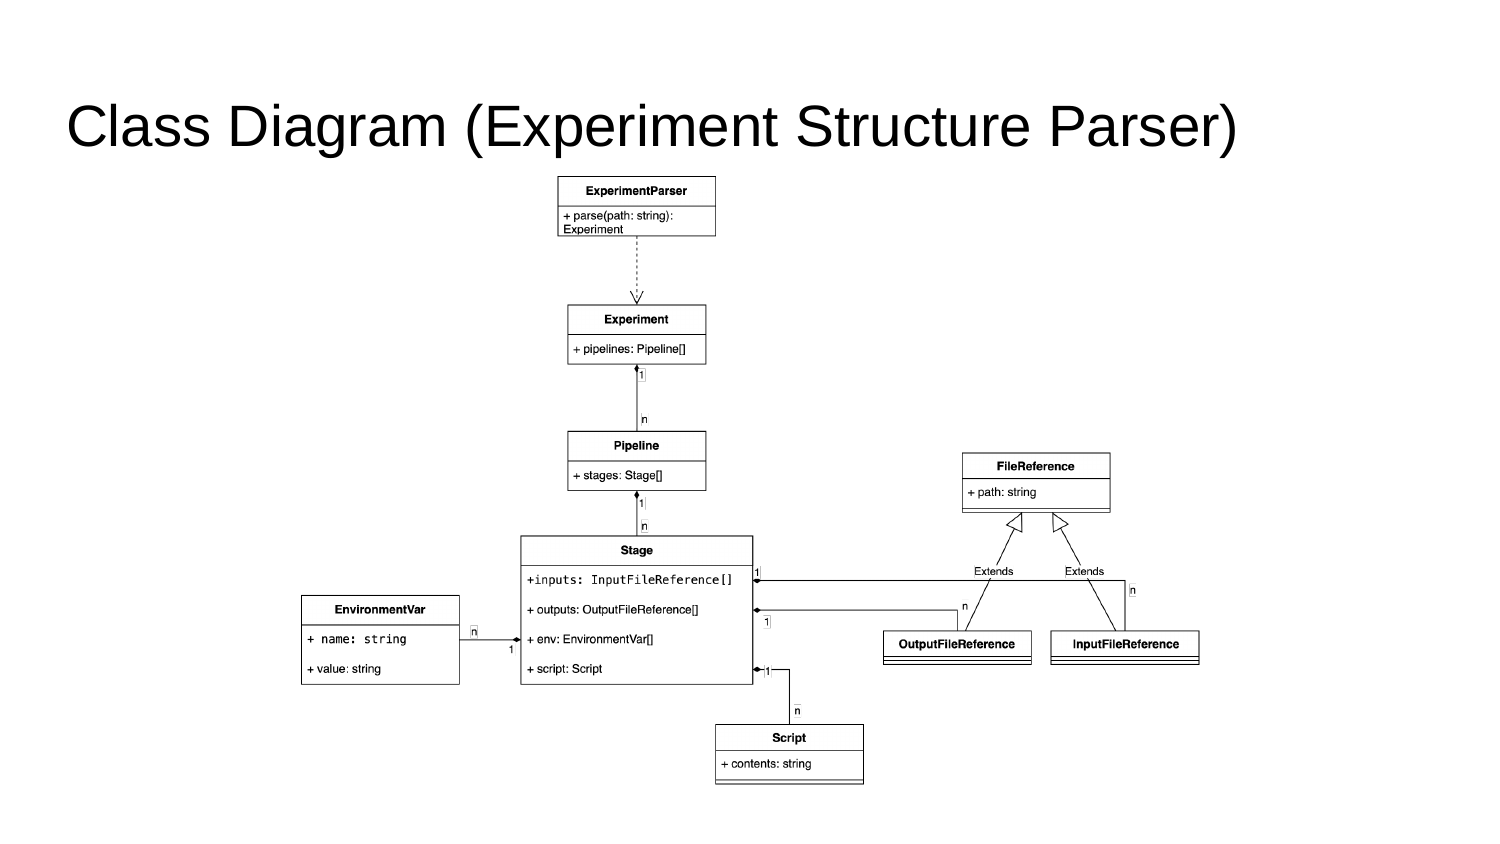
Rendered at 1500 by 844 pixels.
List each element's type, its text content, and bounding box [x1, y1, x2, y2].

title Class Diagram (Experiment Structure Parser) [51, 72, 1449, 167]
picture [290, 166, 1209, 794]
